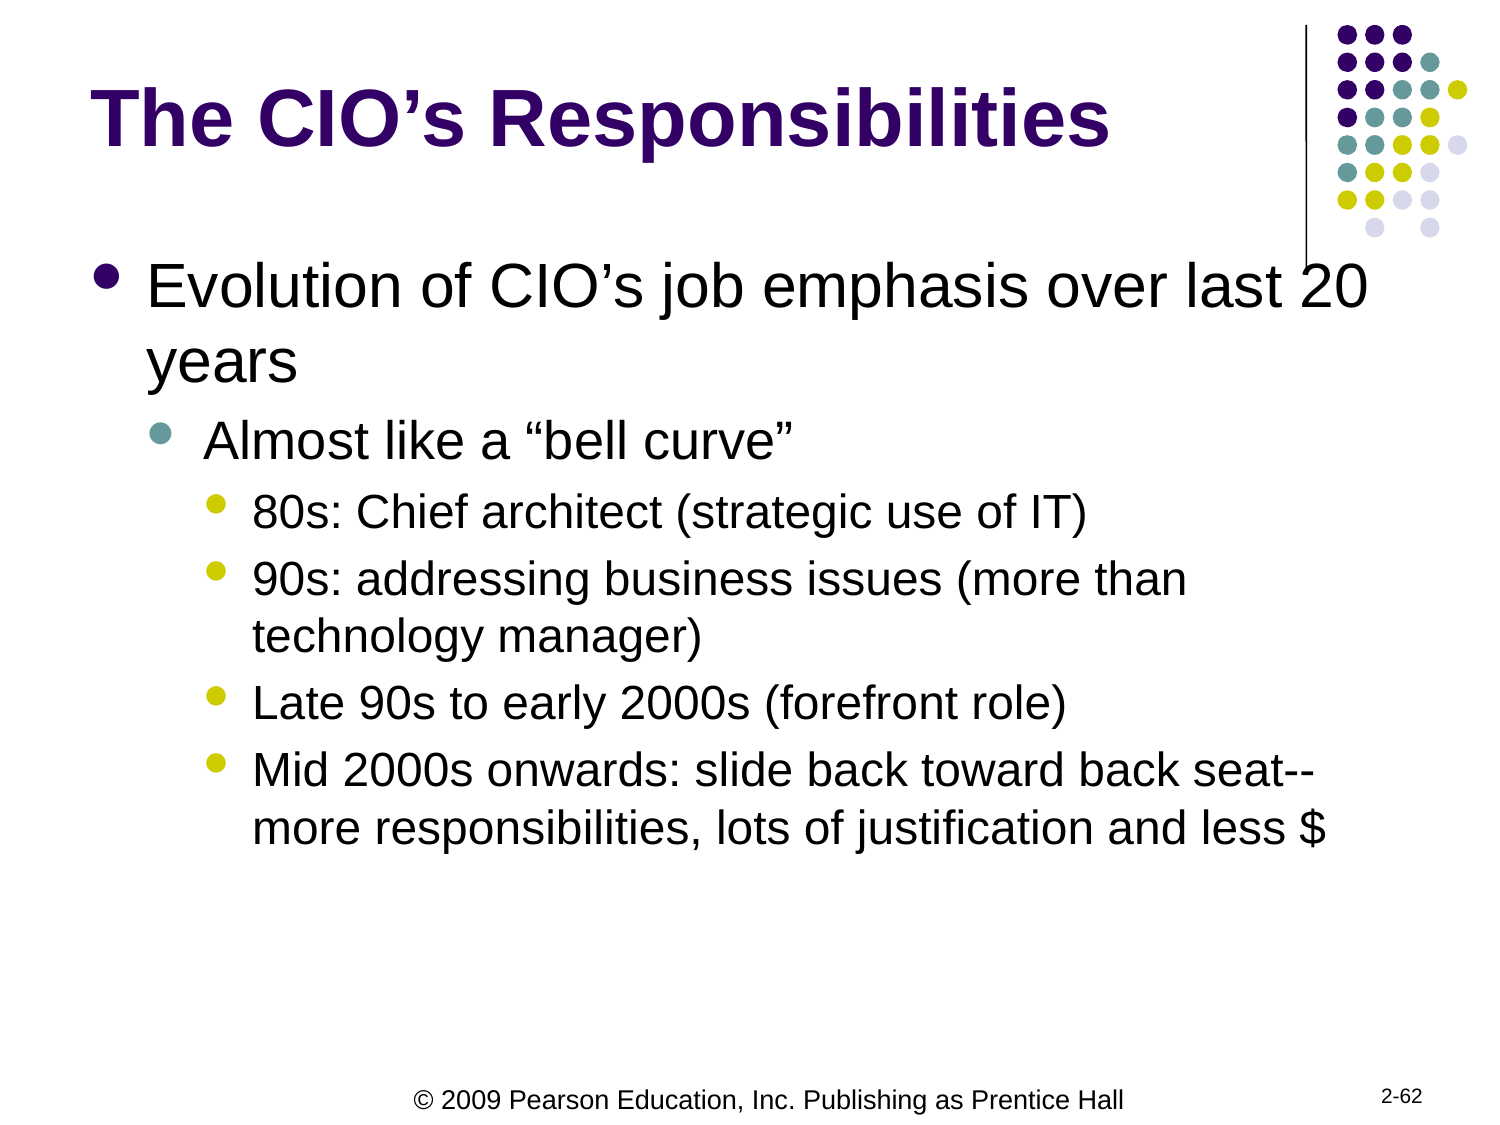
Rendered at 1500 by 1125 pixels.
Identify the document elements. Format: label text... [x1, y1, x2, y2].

title The CIO’s Responsibilities [74, 37, 1313, 171]
slide_number 2-62 [1337, 1074, 1438, 1125]
list Evolution of CIO’s job emphasis over last 20 years Almost like a “bell curve” 80s: Chief architect (strategic use of IT) 90s: addressing business issues (more than technology manager) Late 90s to early 2000s (forefront role) Mid 2000s onwards: slide back toward back seat--more responsibilities, lots of justification and less $ [74, 237, 1426, 962]
